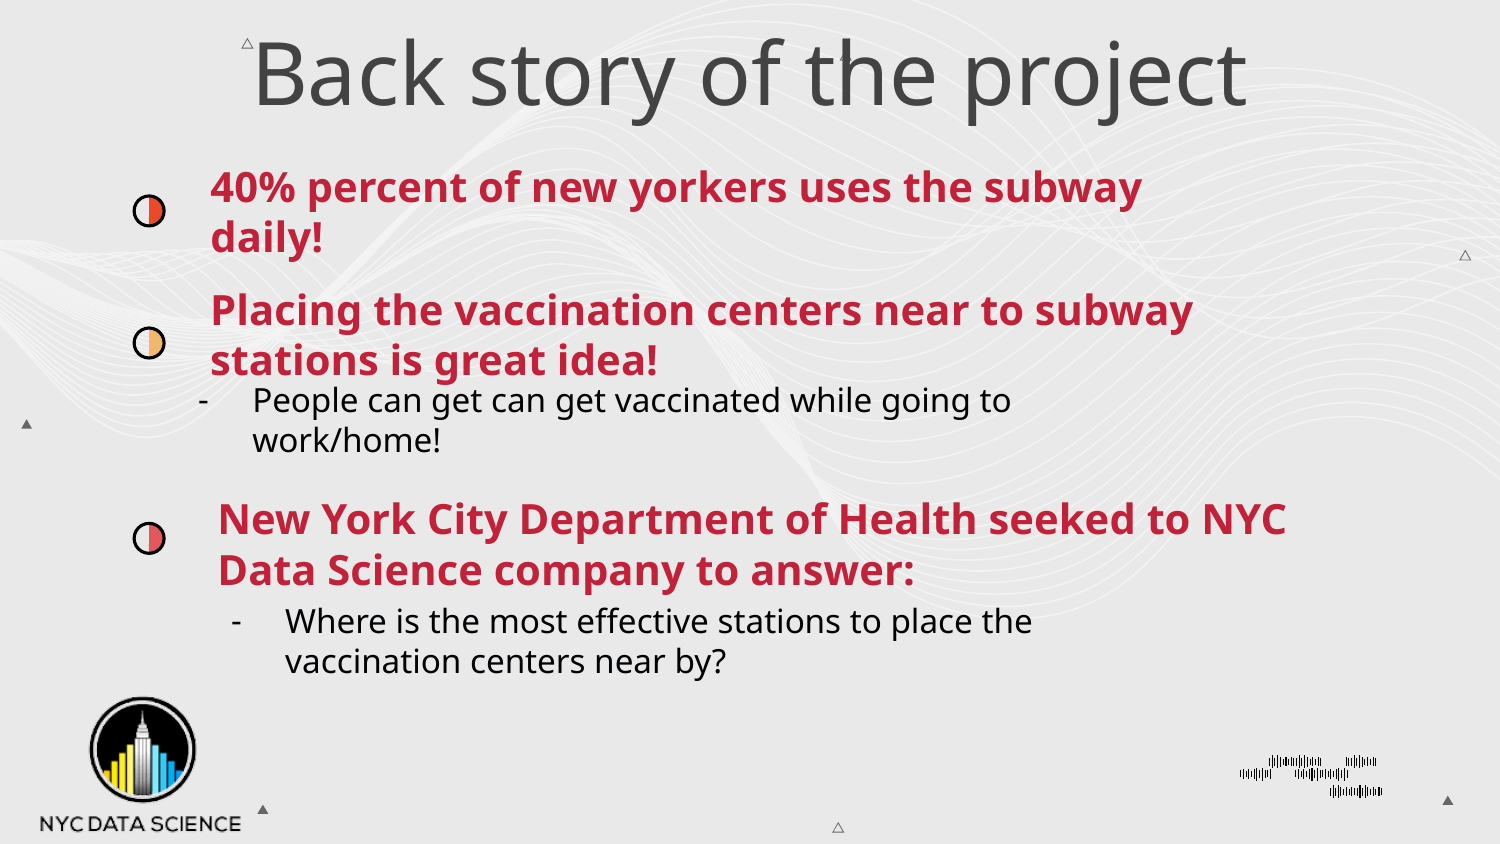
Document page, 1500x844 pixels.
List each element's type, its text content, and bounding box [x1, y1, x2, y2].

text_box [133, 195, 165, 227]
text_box New York City Department of Health seeked to NYC Data Science company to answer: [217, 499, 1397, 588]
text_box People can get can get vaccinated while going to work/home! [177, 374, 1173, 463]
text_box Placing the vaccination centers near to subway stations is great idea! [210, 301, 1313, 368]
picture [10, 683, 271, 835]
title Back story of the project [118, 68, 1382, 163]
text_box Where is the most effective stations to place the vaccination centers near by? [210, 595, 1206, 684]
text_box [133, 523, 165, 554]
text_box 40% percent of new yorkers uses the subway daily! [210, 177, 1181, 245]
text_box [133, 327, 165, 359]
